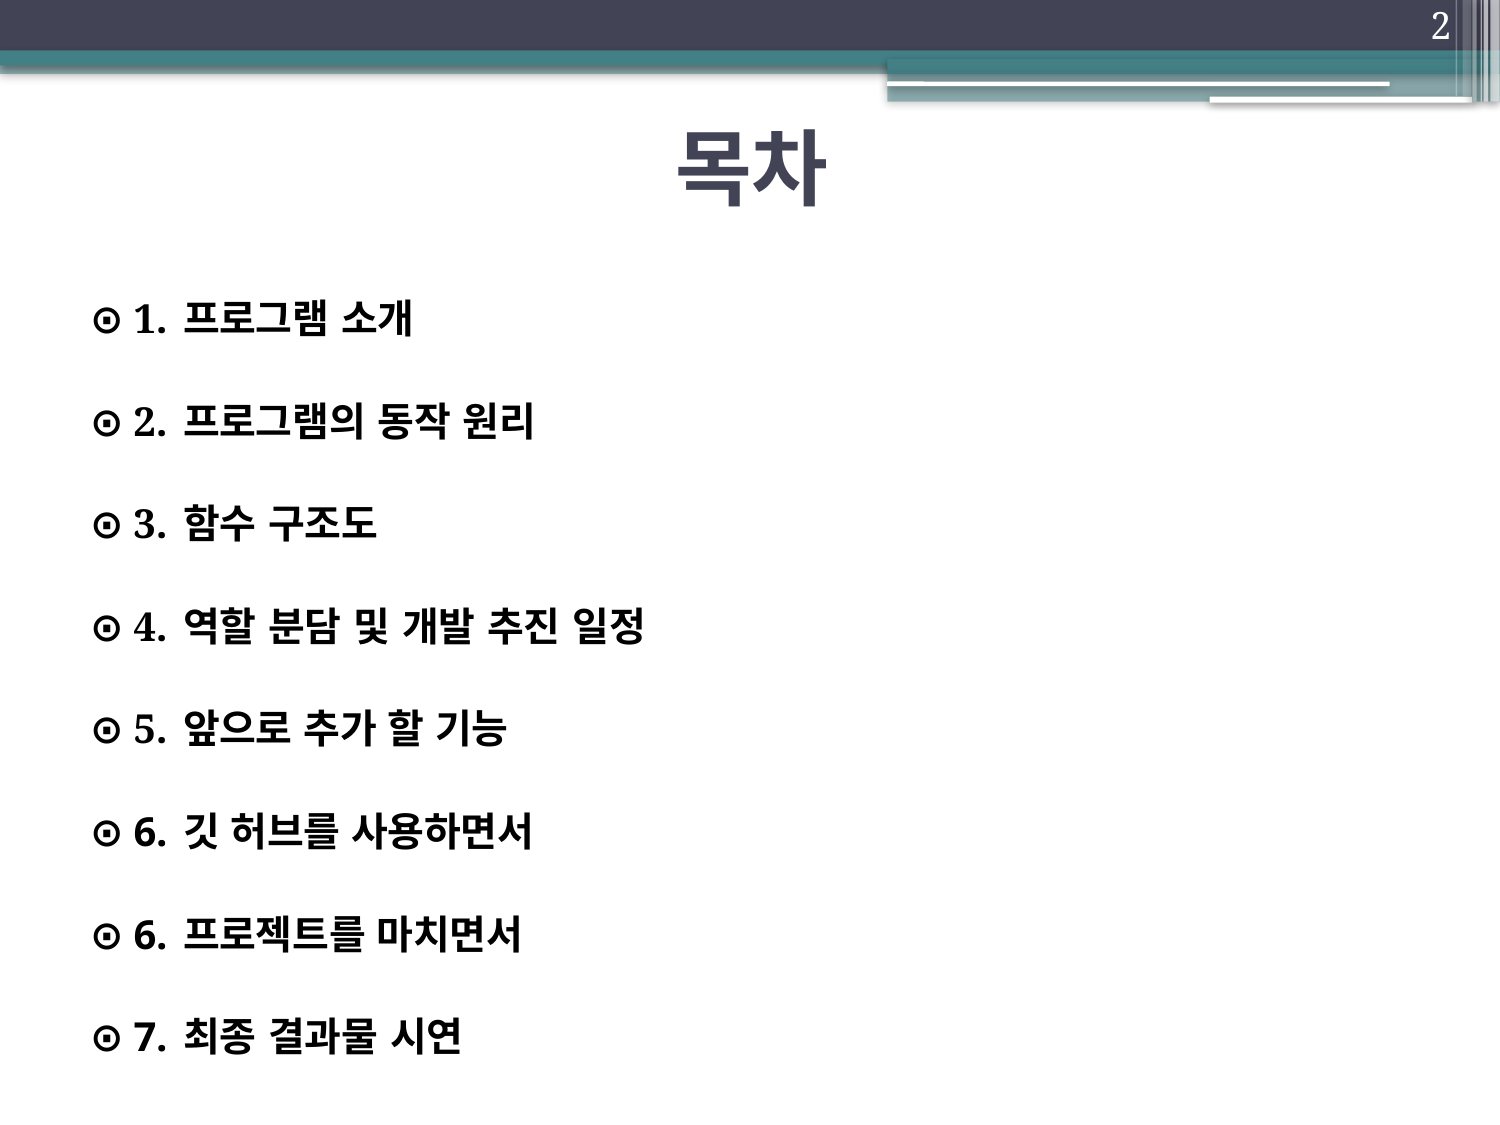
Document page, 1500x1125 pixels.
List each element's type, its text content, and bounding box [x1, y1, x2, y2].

title 목차 [76, 78, 1427, 254]
slide_number 2 [1341, 0, 1467, 61]
list ⊙ 1. 프로그램 소개 ⊙ 2. 프로그램의 동작 원리 ⊙ 3. 함수 구조도 ⊙ 4. 역할 분담 및 개발 추진 일정 ⊙ 5. 앞으로 추가 할 기능 ⊙ 6. 깃 허브를 사용하면서 ⊙ 6. 프로젝트를 마치면서 ⊙ 7. 최종 결과물 시연 [75, 243, 1426, 1079]
